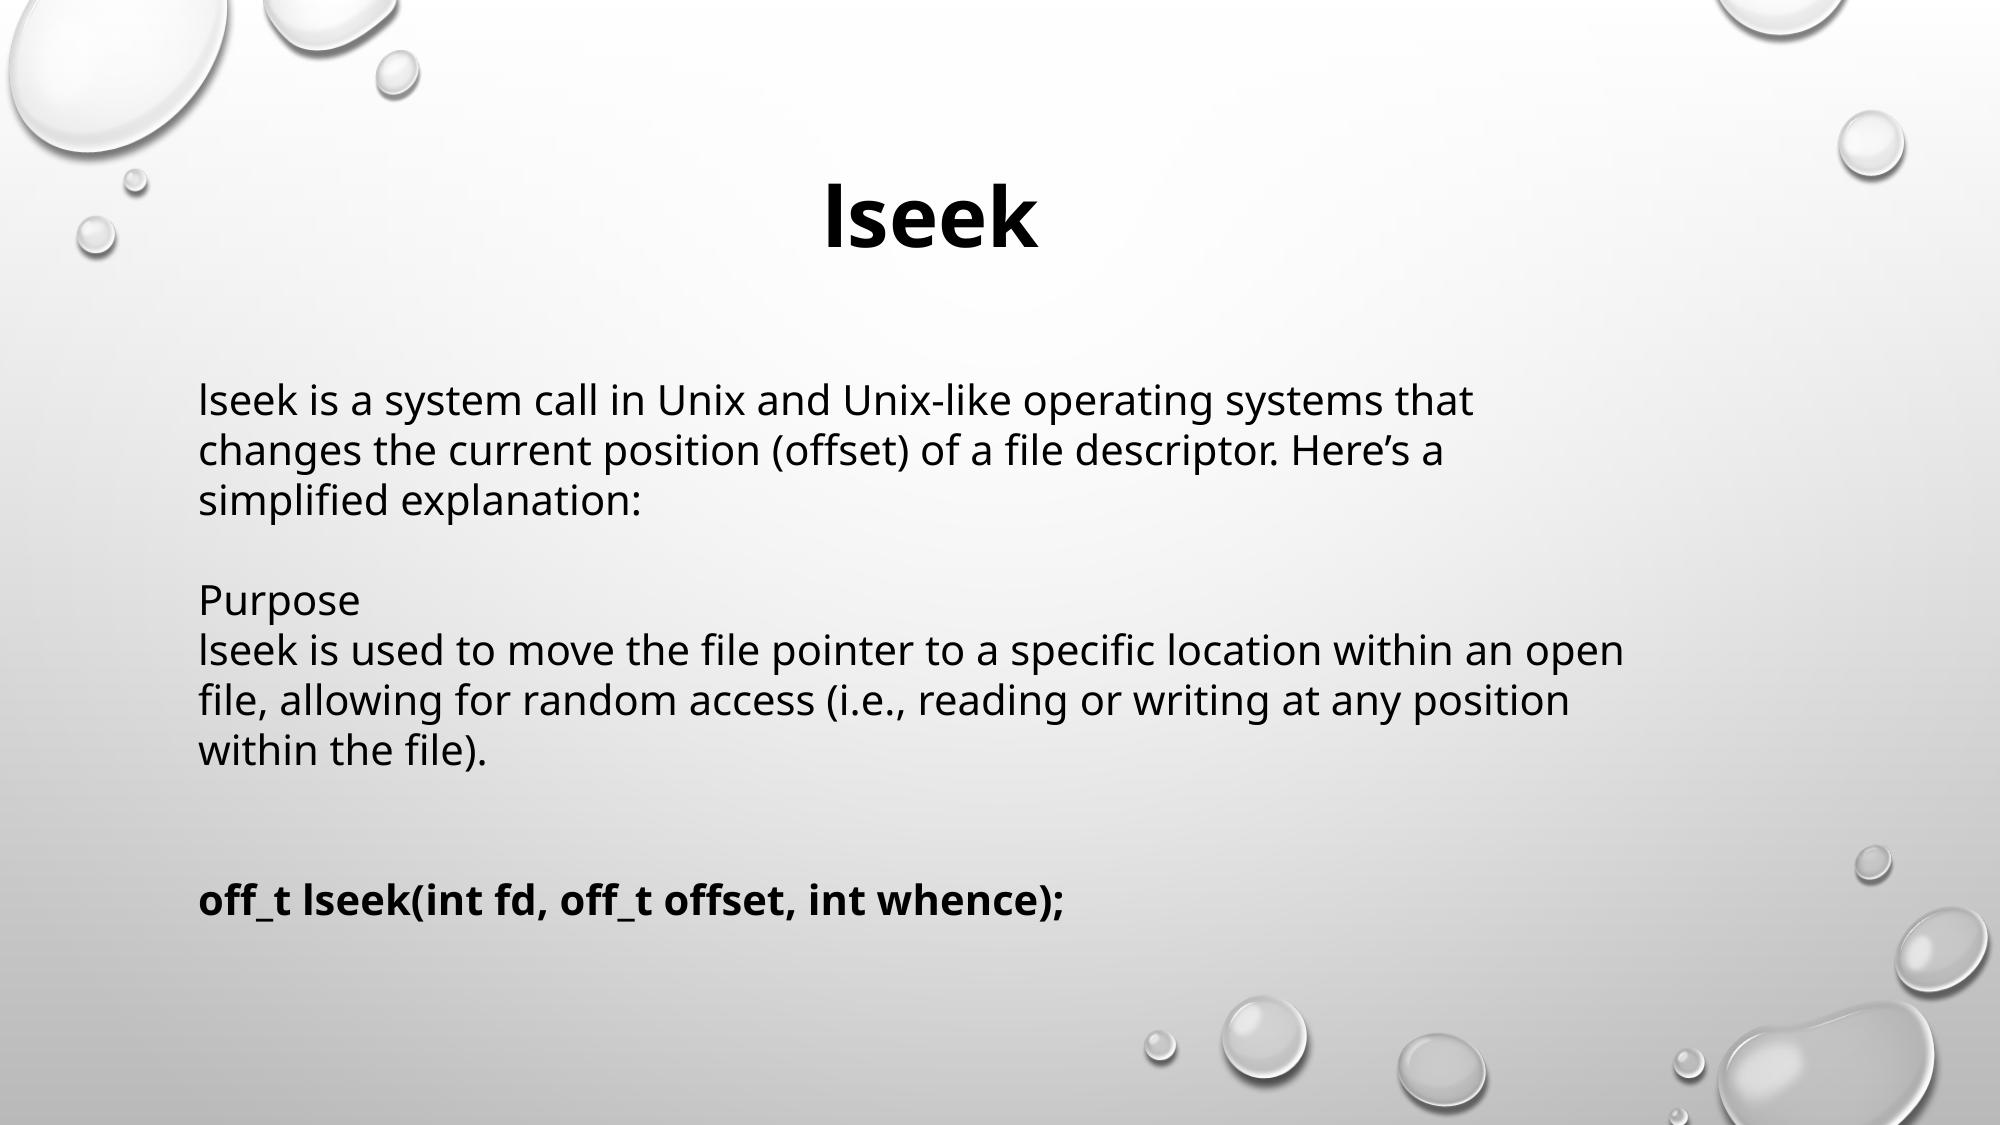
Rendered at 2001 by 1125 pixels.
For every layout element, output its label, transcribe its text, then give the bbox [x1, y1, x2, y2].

text_box lseek [311, 157, 1550, 272]
picture [0, 0, 2000, 1125]
text_box lseek is a system call in Unix and Unix-like operating systems that changes the current position (offset) of a file descriptor. Here’s a simplified explanation: Purpose lseek is used to move the file pointer to a specific location within an open file, allowing for random access (i.e., reading or writing at any position within the file). off_t lseek(int fd, off_t offset, int whence); [183, 366, 1658, 982]
